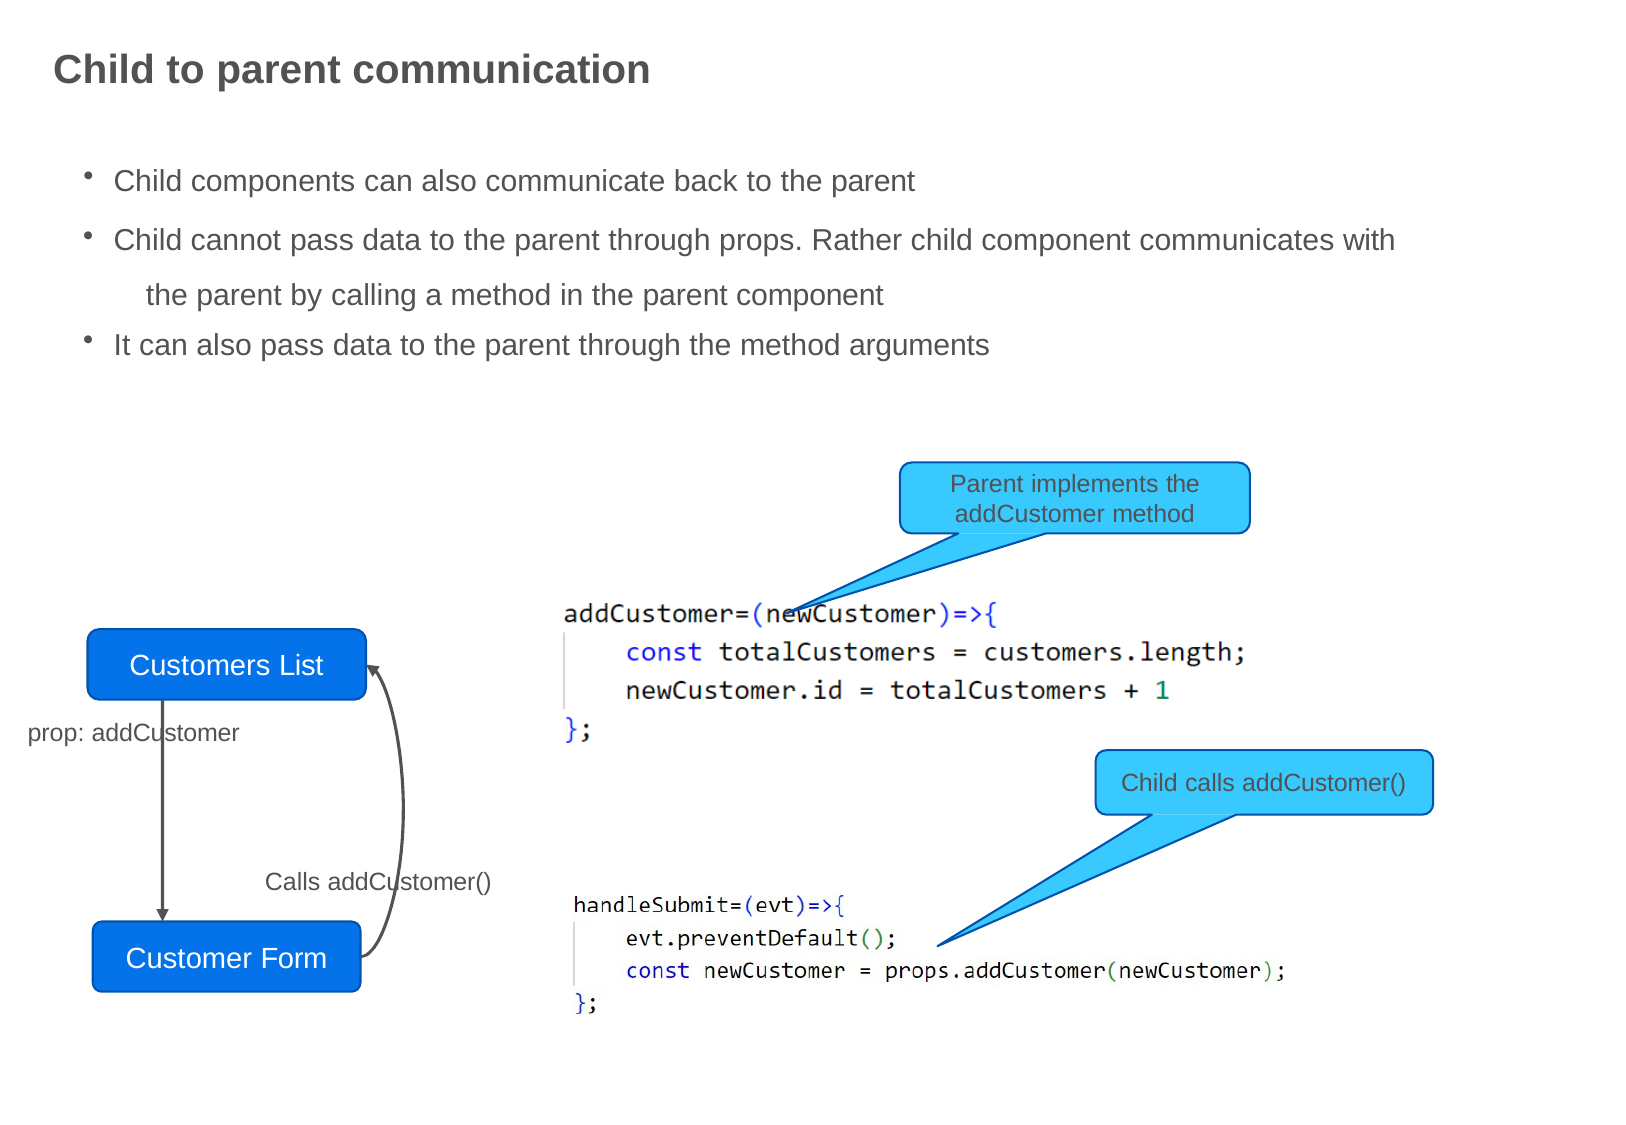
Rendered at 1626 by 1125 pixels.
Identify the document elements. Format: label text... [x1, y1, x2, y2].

text_box Calls addCustomer() Customer Form [372, 863, 497, 975]
text_box Customers List prop: addCustomer [25, 643, 81, 747]
text_box [372, 665, 405, 863]
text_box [86, 627, 368, 993]
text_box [936, 748, 1435, 948]
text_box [563, 461, 1283, 1014]
text_box Child components can also communicate back to the parent Child cannot pass data to the parent through props. Rather child component communicates with the parent by calling a method in the parent component It can also pass data to the parent through the method arguments [81, 140, 1411, 362]
title Child to parent communication [51, 40, 655, 231]
